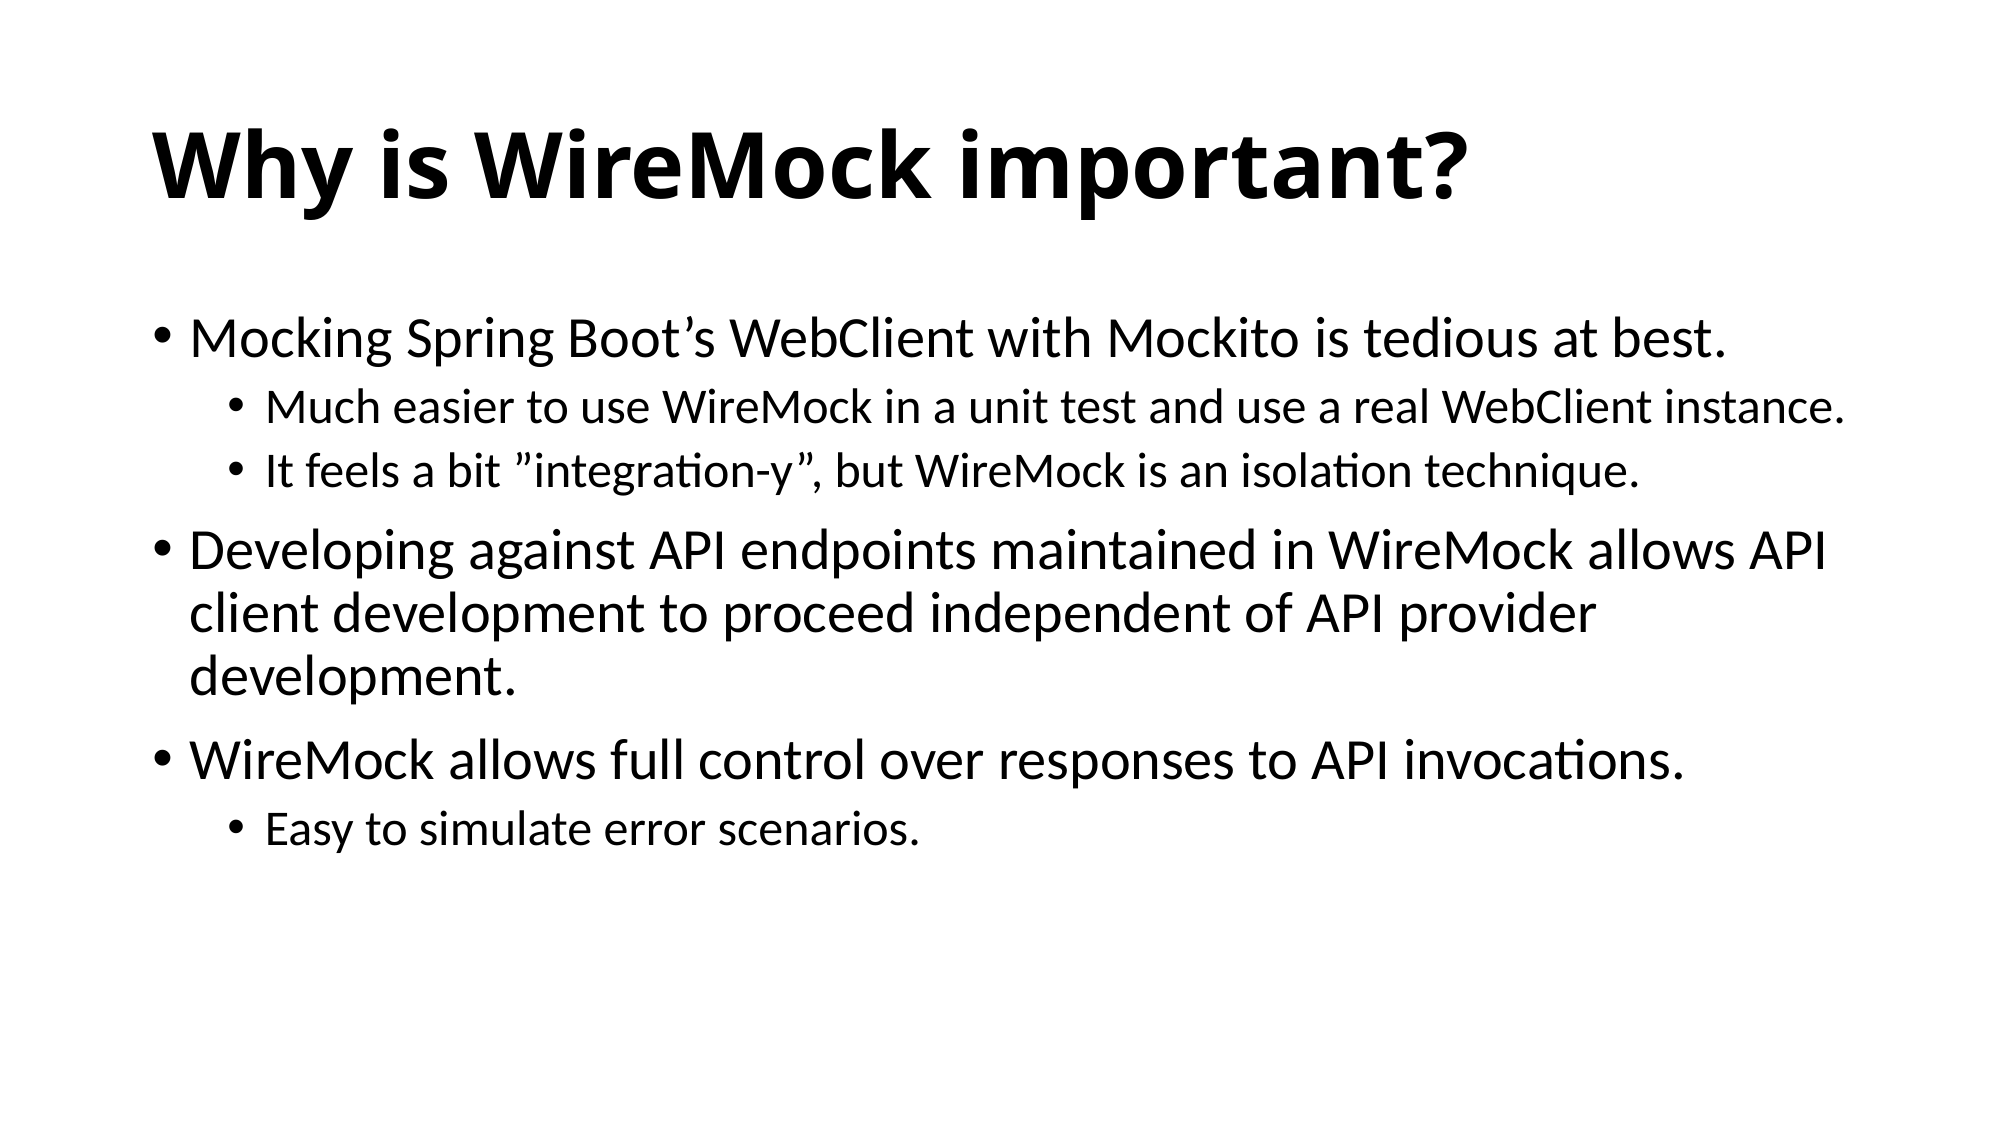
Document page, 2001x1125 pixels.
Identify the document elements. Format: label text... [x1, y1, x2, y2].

title Why is WireMock important? [137, 59, 1863, 278]
list Mocking Spring Boot’s WebClient with Mockito is tedious at best. Much easier to use WireMock in a unit test and use a real WebClient instance. It feels a bit ”integration-y”, but WireMock is an isolation technique. Developing against API endpoints maintained in WireMock allows API client development to proceed independent of API provider development. WireMock allows full control over responses to API invocations. Easy to simulate error scenarios. [137, 299, 1863, 1014]
